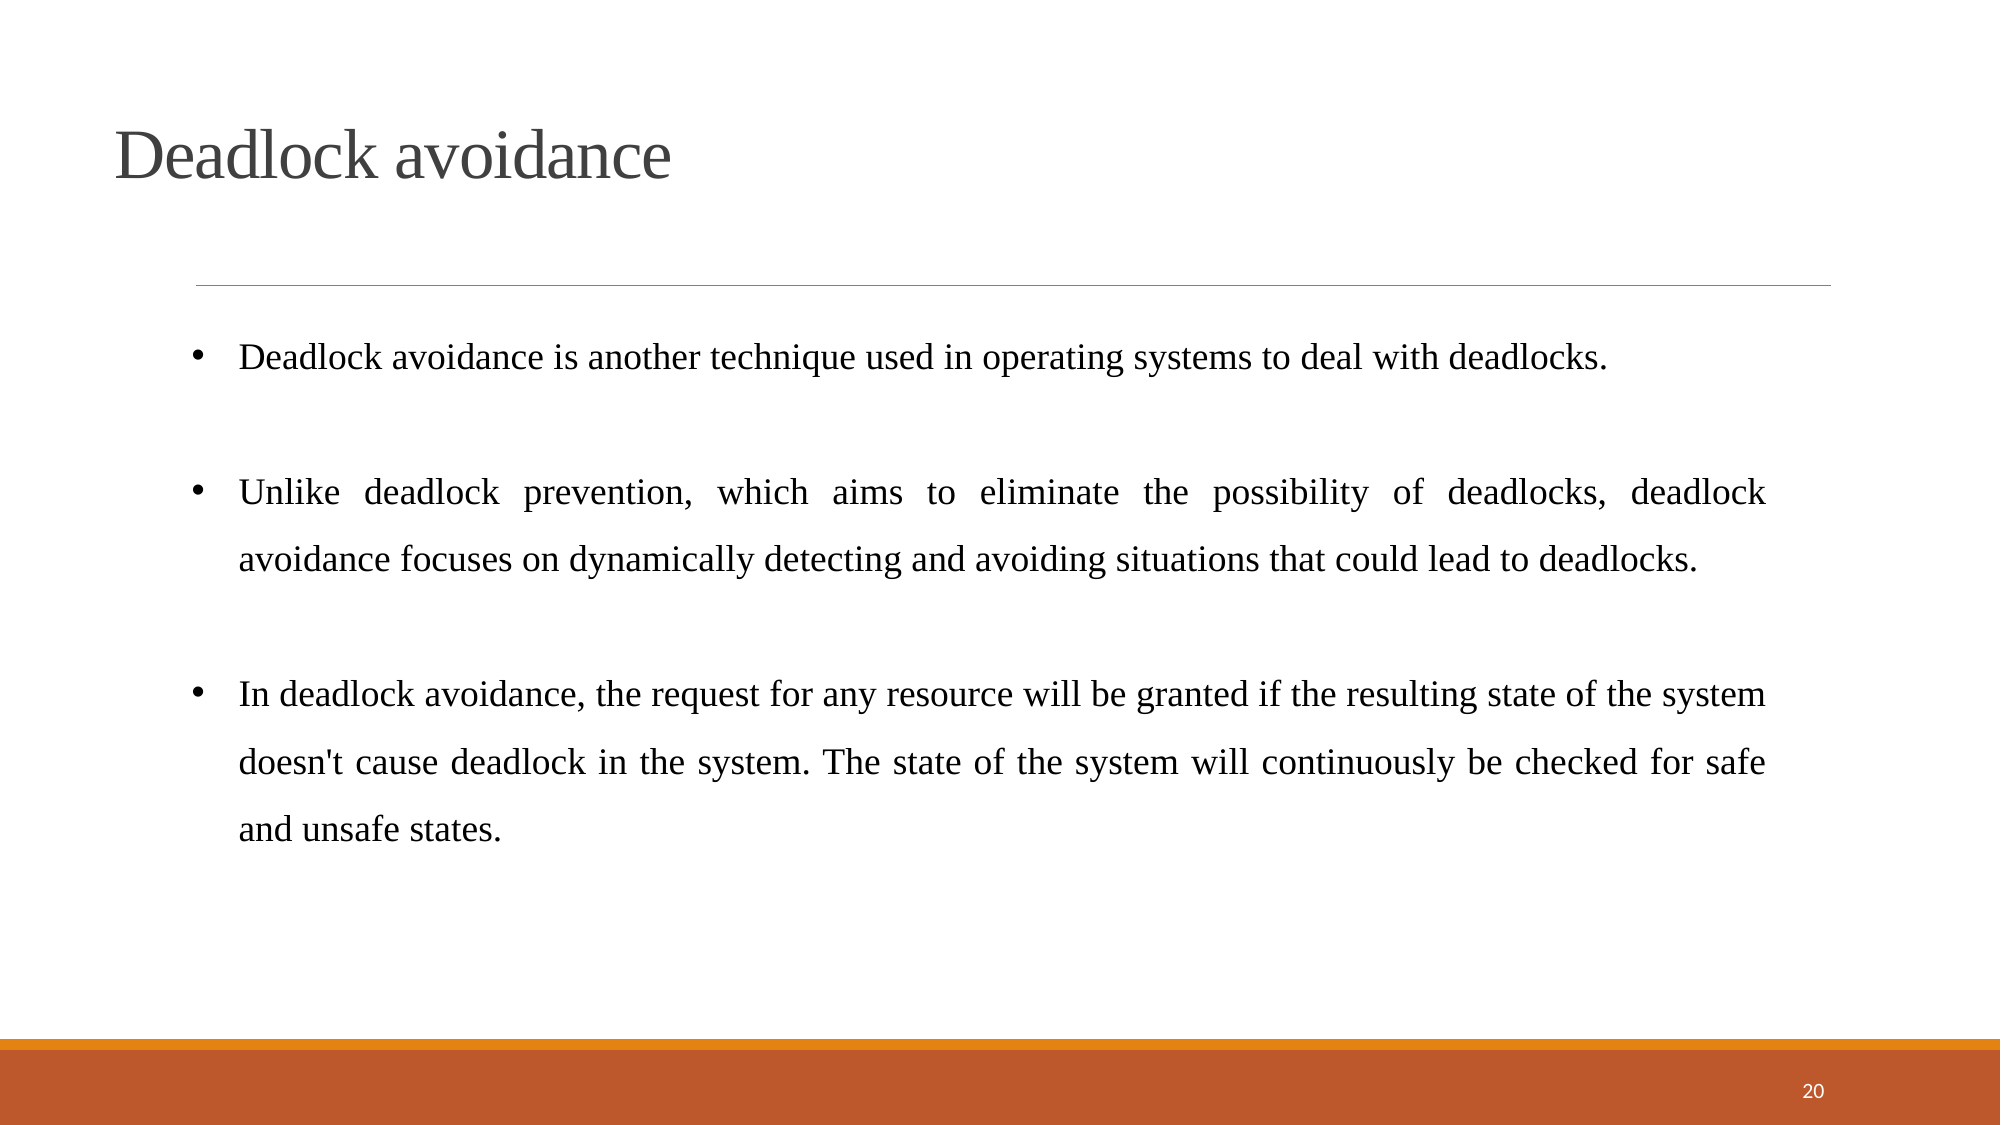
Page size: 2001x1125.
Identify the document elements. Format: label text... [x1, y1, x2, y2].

text_box Deadlock avoidance is another technique used in operating systems to deal with deadlocks. Unlike deadlock prevention, which aims to eliminate the possibility of deadlocks, deadlock avoidance focuses on dynamically detecting and avoiding situations that could lead to deadlocks. In deadlock avoidance, the request for any resource will be granted if the resulting state of the system doesn't cause deadlock in the system. The state of the system will continuously be checked for safe and unsafe states. [176, 301, 1784, 857]
text_box Deadlock avoidance [99, 59, 1946, 201]
slide_number 20 [1624, 1059, 1840, 1120]
